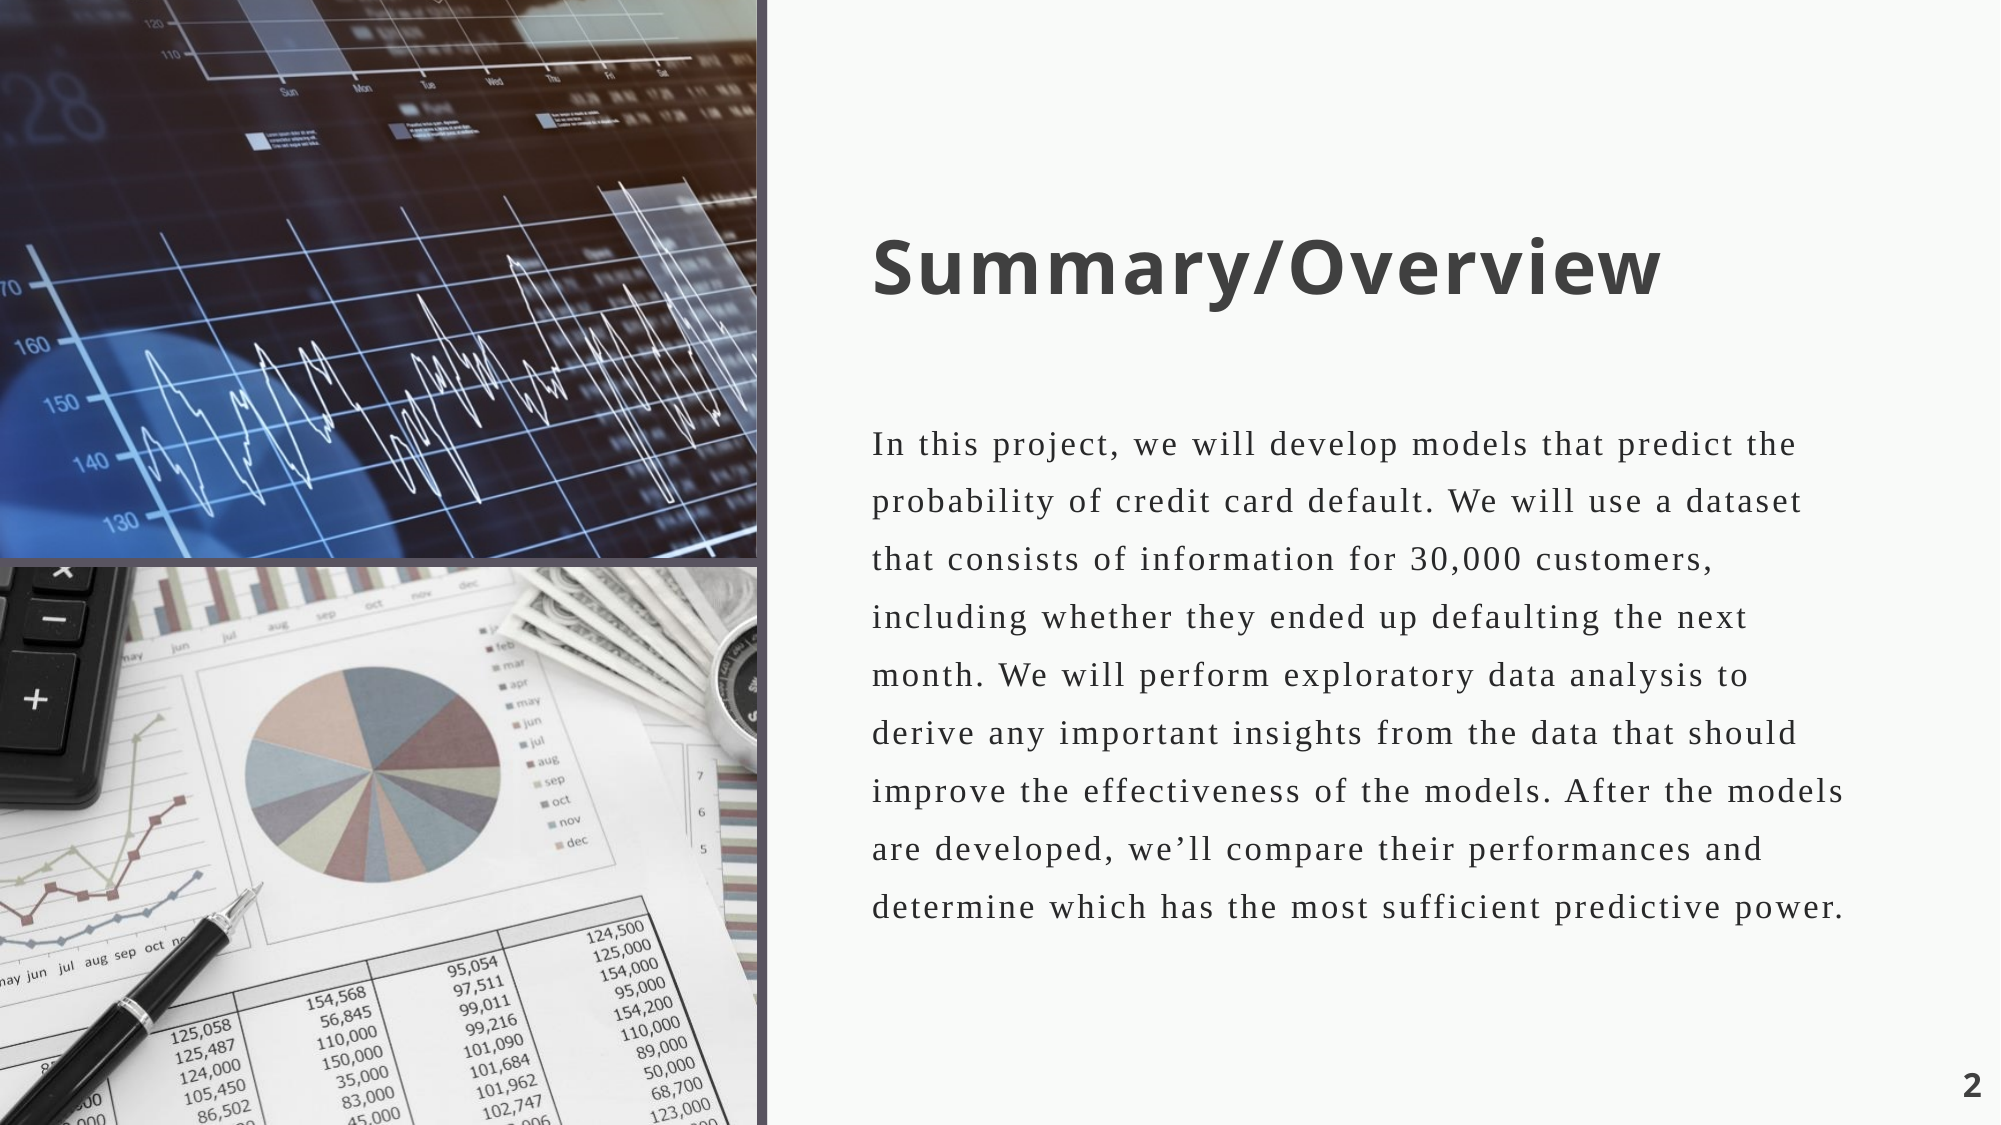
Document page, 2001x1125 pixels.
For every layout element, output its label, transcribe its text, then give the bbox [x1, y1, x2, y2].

title Summary/Overview [853, 110, 1914, 370]
slide_number 2 [1839, 1050, 2000, 1125]
picture [0, 0, 757, 558]
picture [0, 567, 757, 1125]
list In this project, we will develop models that predict the probability of credit card default. We will use a dataset that consists of information for 30,000 customers, including whether they ended up defaulting the next month. We will perform exploratory data analysis to derive any important insights from the data that should improve the effectiveness of the models. After the models are developed, we’ll compare their performances and determine which has the most sufficient predictive power. [853, 386, 1914, 1005]
